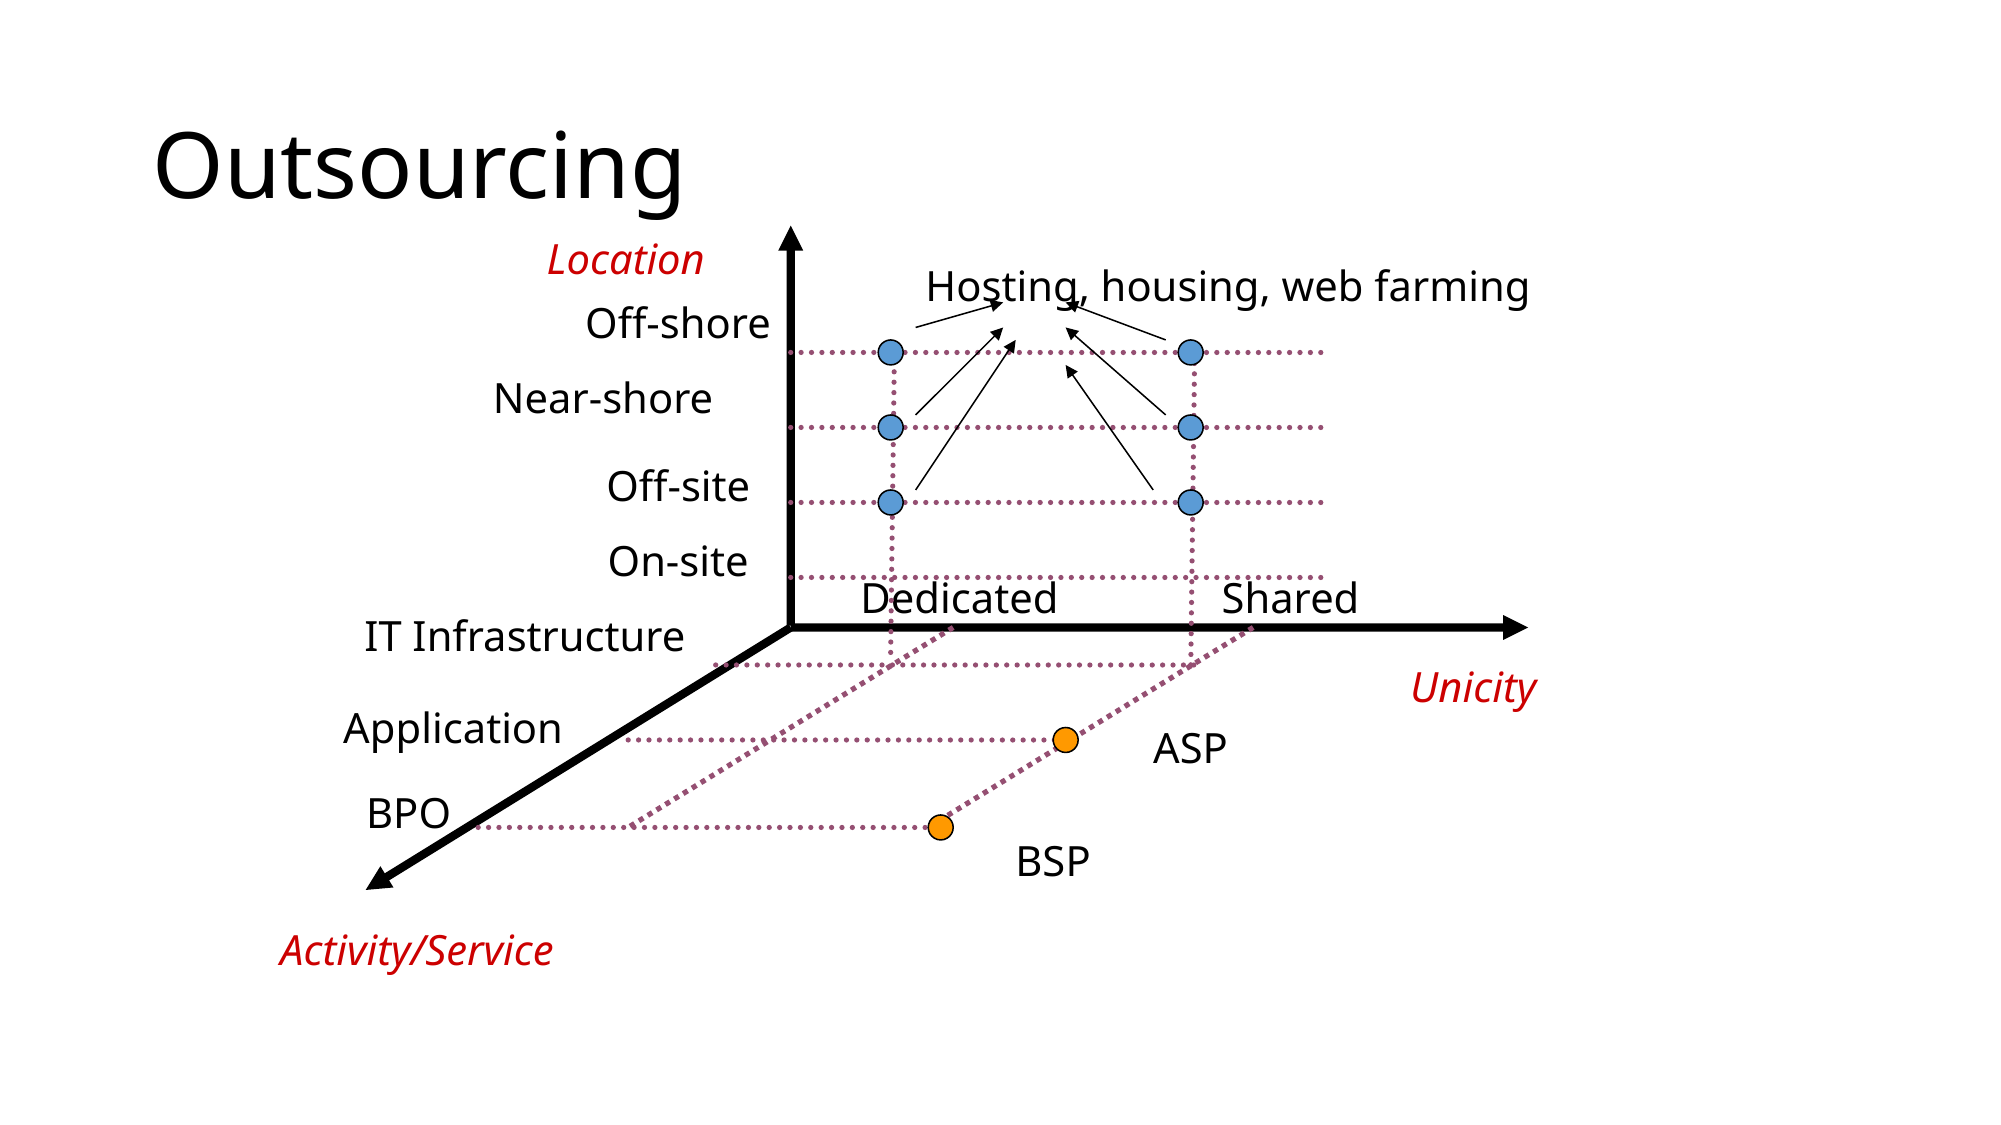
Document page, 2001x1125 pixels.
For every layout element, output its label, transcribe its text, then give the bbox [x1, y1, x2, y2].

title Outsourcing [137, 59, 1863, 278]
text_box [203, 225, 1591, 982]
